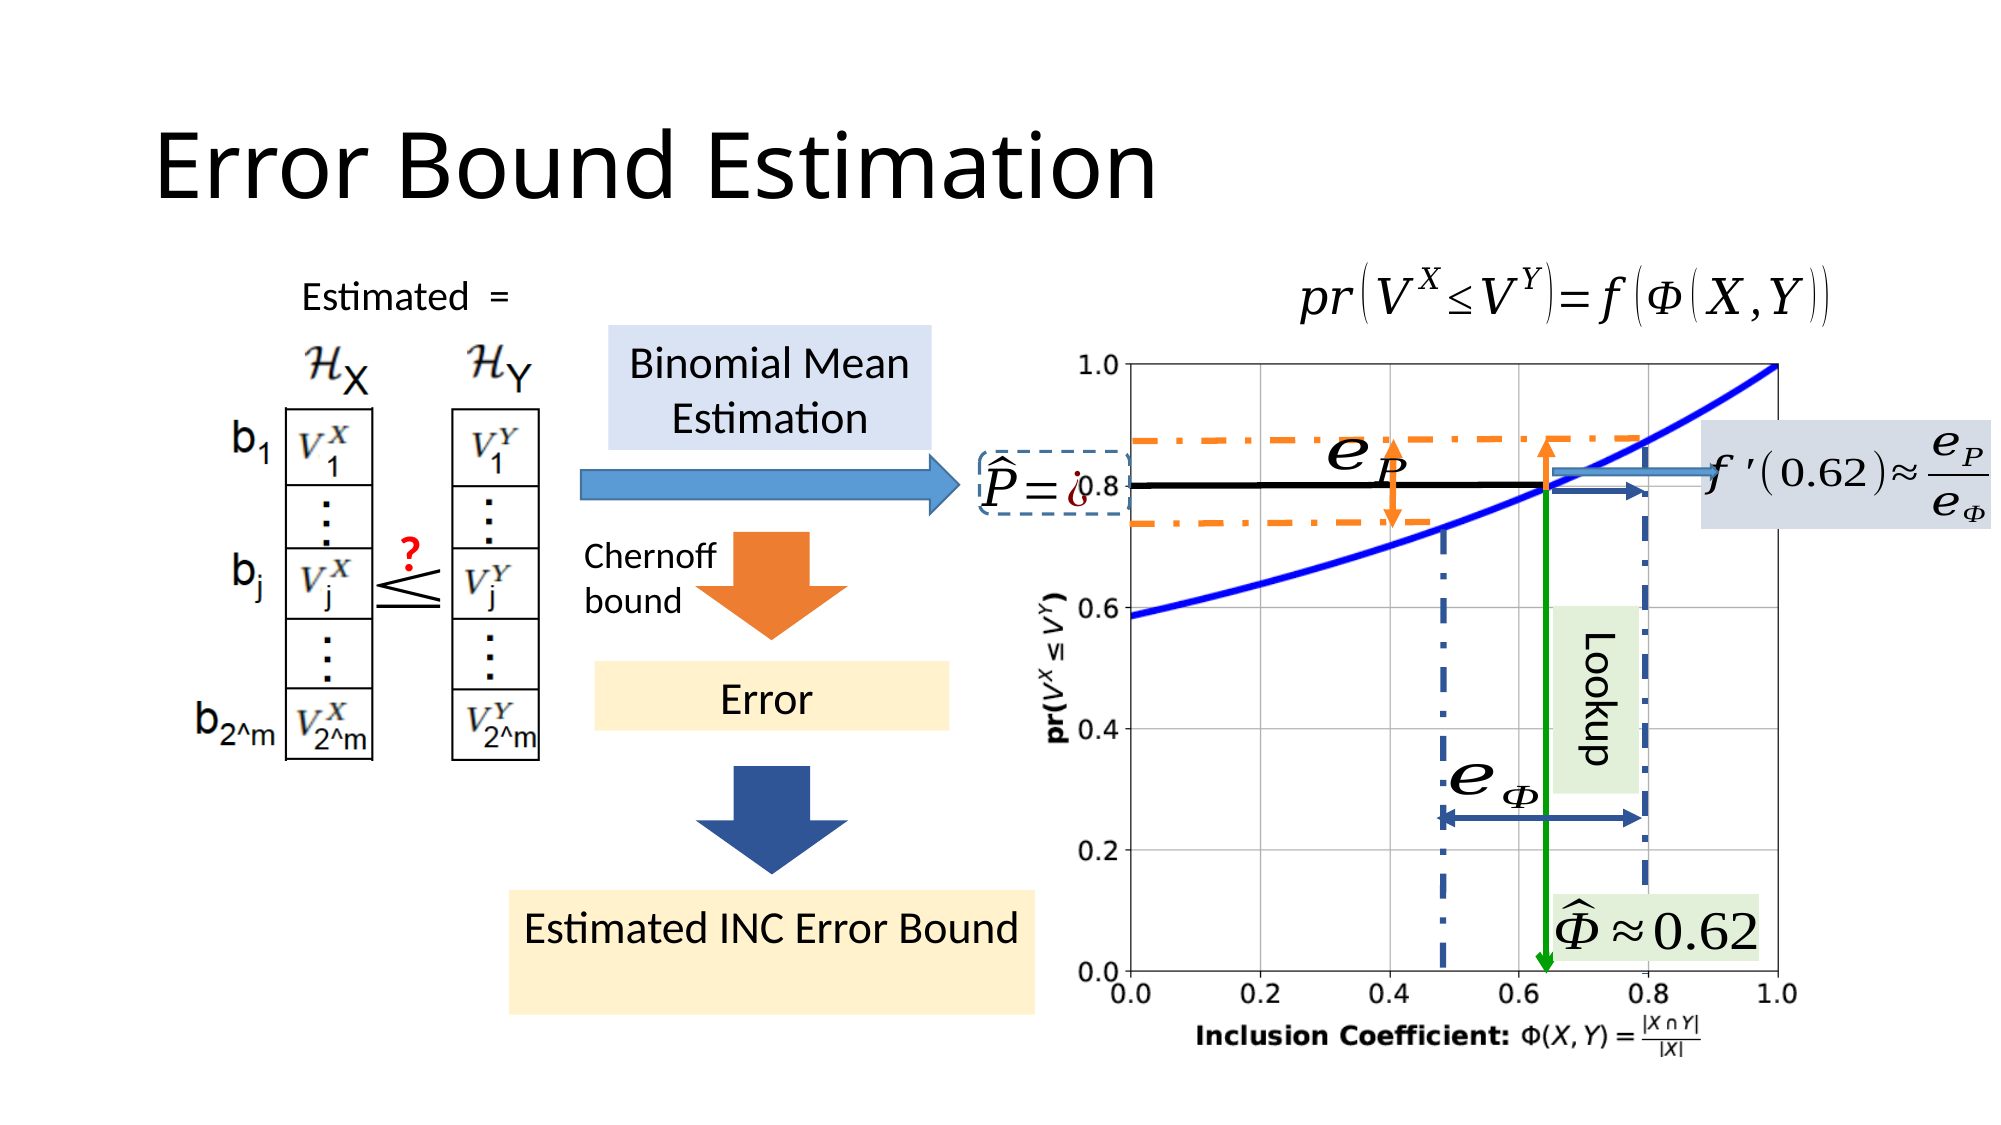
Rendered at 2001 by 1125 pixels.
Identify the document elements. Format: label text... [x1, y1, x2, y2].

text_box Chernoff bound [669, 523, 754, 629]
text_box [692, 765, 852, 876]
picture [1027, 343, 1803, 1057]
text_box [669, 452, 961, 517]
text_box [753, 530, 852, 642]
text_box [978, 450, 1027, 516]
title Error Bound Estimation [137, 59, 1863, 278]
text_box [152, 261, 669, 761]
text_box Binomial Mean Estimation [669, 325, 932, 450]
